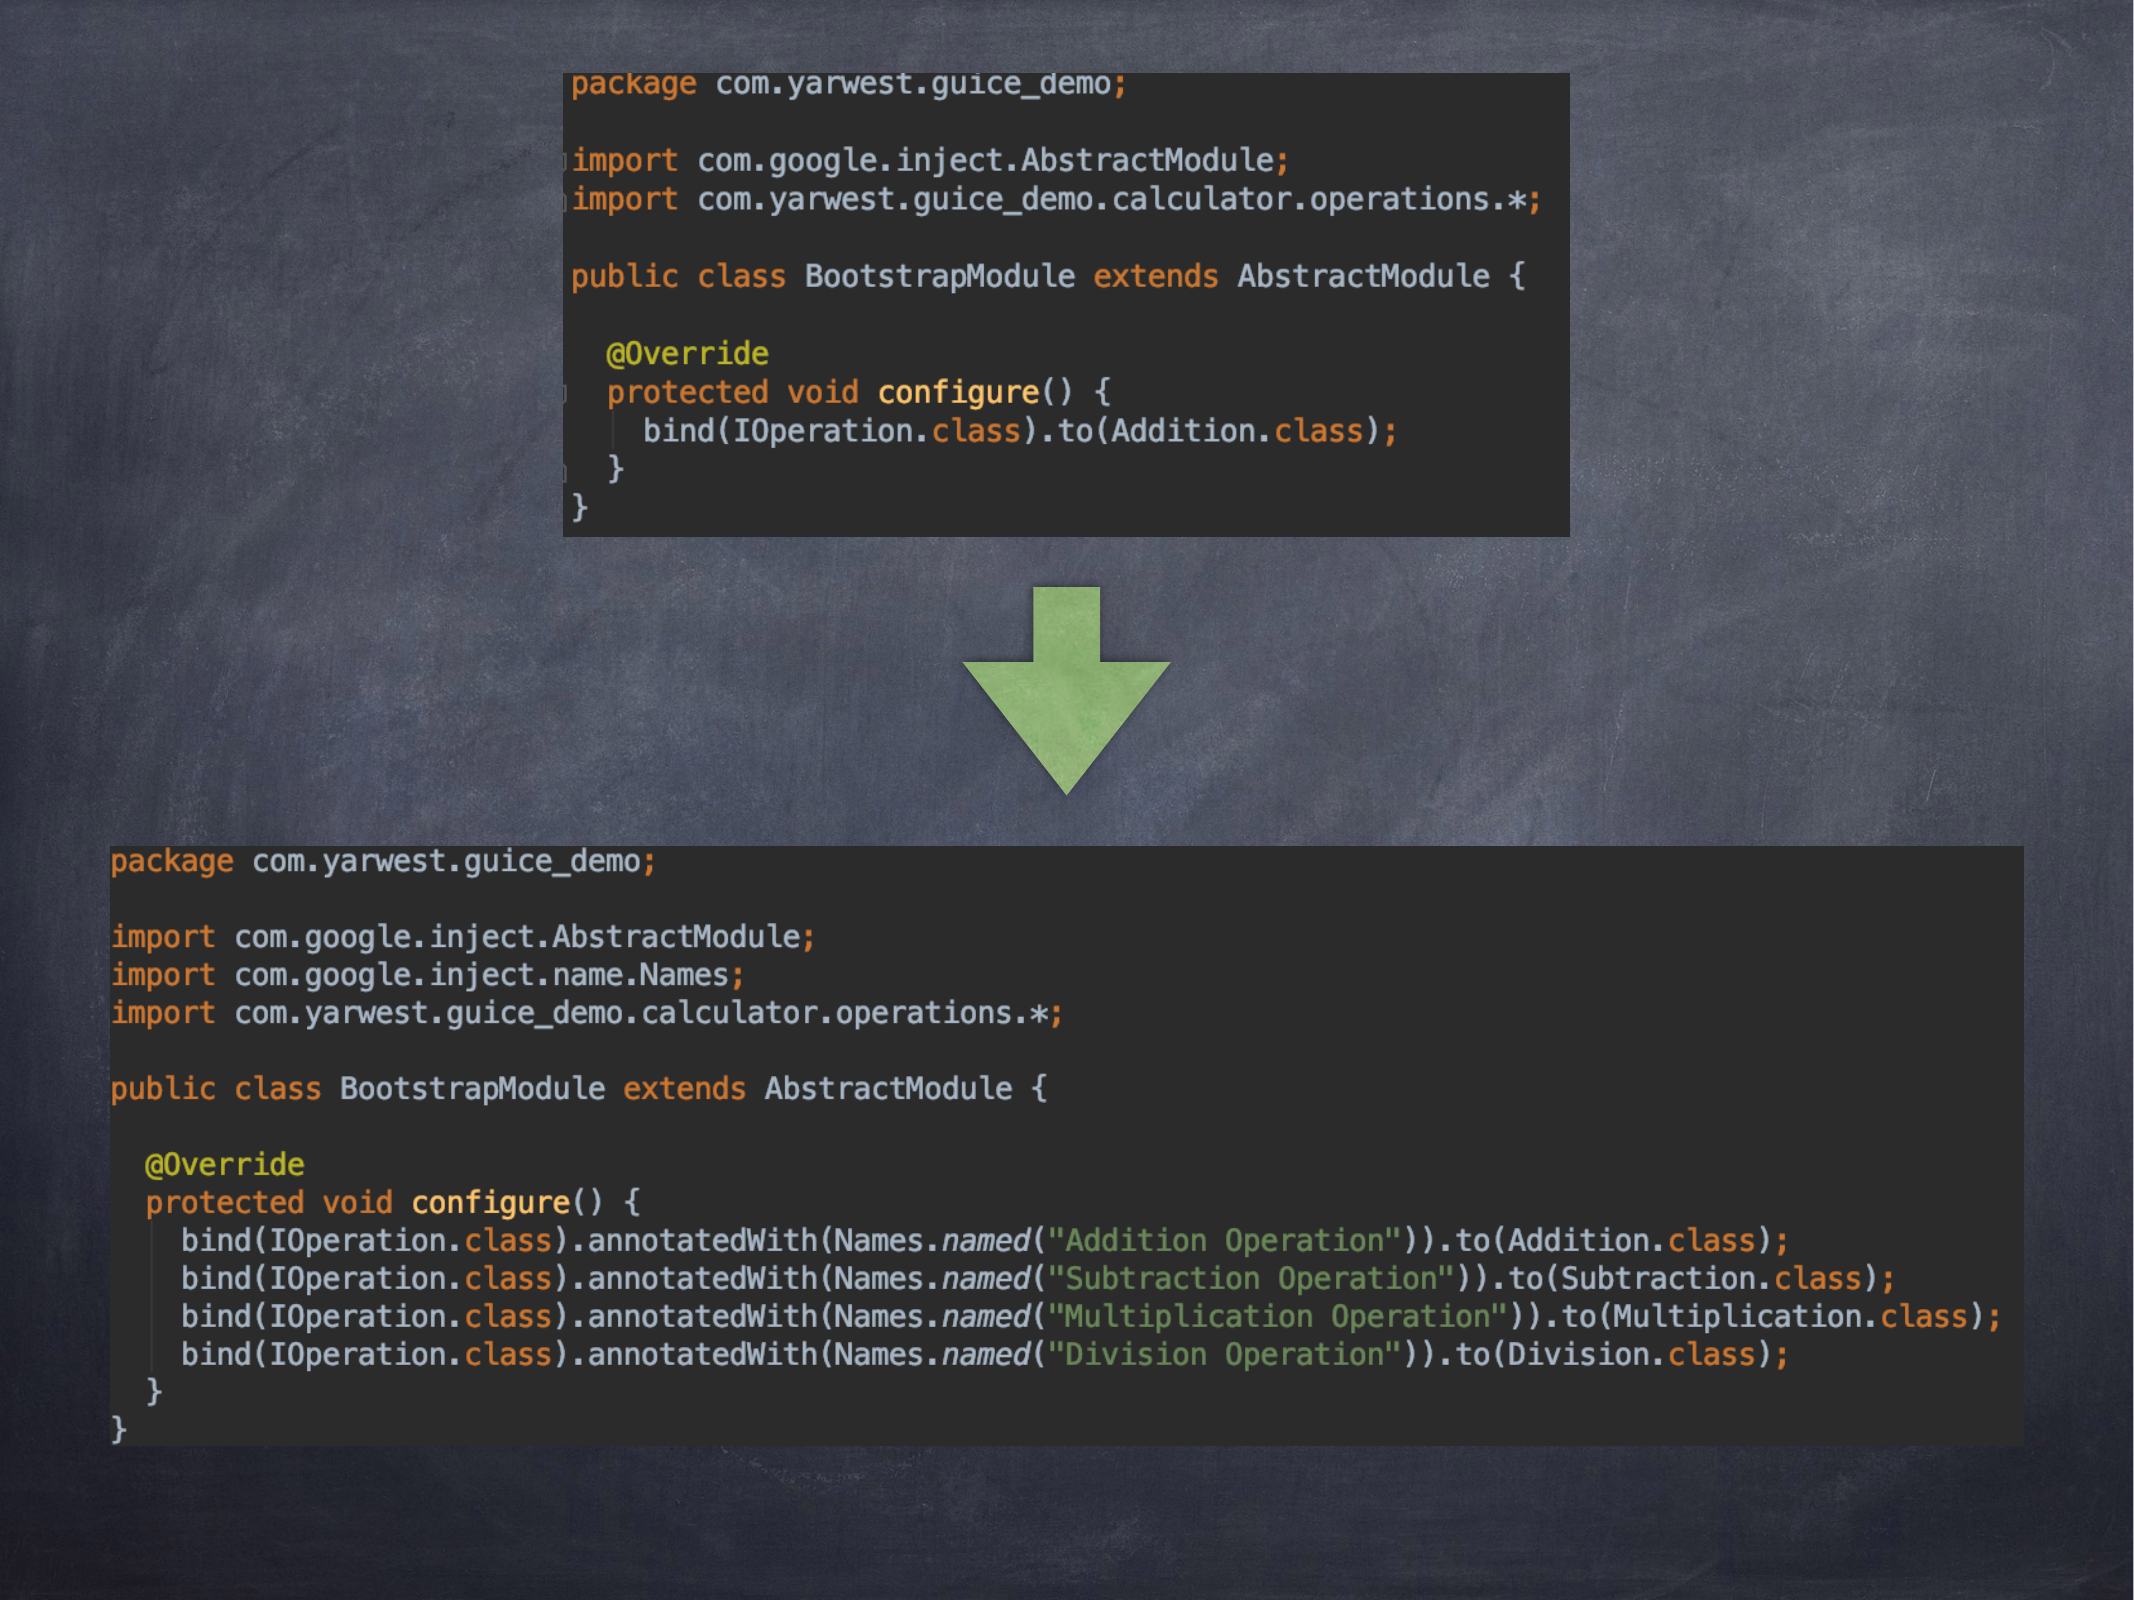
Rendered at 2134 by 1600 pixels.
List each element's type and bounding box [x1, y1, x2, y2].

text_box [962, 587, 1171, 796]
picture [0, 0, 2134, 1600]
